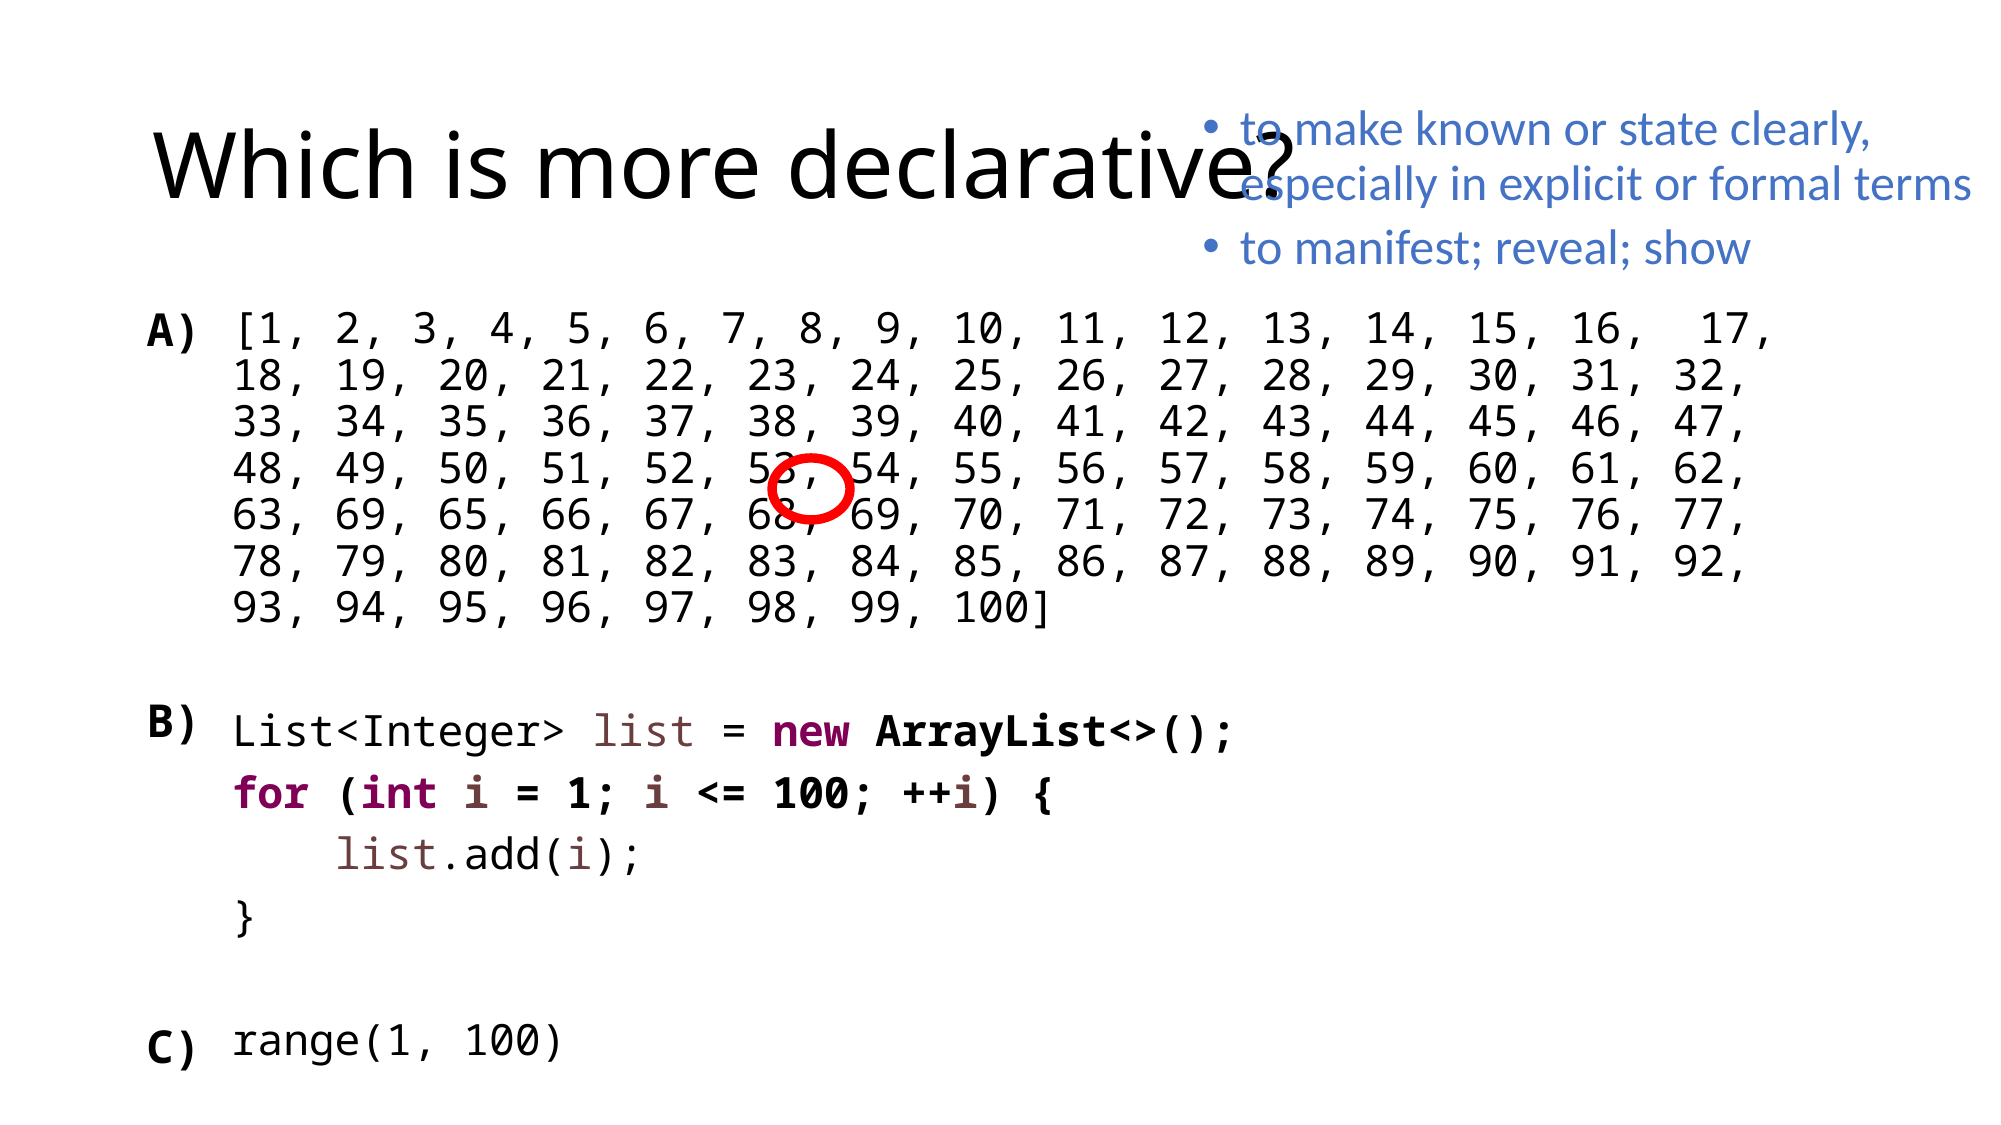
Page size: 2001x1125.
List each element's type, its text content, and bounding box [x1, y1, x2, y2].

text_box to make known or state clearly, especially in explicit or formal terms to manifest; reveal; show [1112, 95, 2000, 340]
list [1, 2, 3, 4, 5, 6, 7, 8, 9, 10, 11, 12, 13, 14, 15, 16, 17, 18, 19, 20, 21, 22, 23, 24, 25, 26, 27, 28, 29, 30, 31, 32, 33, 34, 35, 36, 37, 38, 39, 40, 41, 42, 43, 44, 45, 46, 47, 48, 49, 50, 51, 52, 53, 54, 55, 56, 57, 58, 59, 60, 61, 62, 63, 69, 65, 66, 67, 68, 69, 70, 71, 72, 73, 74, 75, 76, 77, 78, 79, 80, 81, 82, 83, 84, 85, 86, 87, 88, 89, 90, 91, 92, 93, 94, 95, 96, 97, 98, 99, 100] List<Integer> list = new ArrayList<>(); for (int i = 1; i <= 100; ++i) { list.add(i); } range(1, 100) [239, 299, 1846, 1081]
text_box [770, 456, 852, 521]
title Which is more declarative? [137, 59, 1863, 278]
text_box A) B) C) [131, 299, 239, 1081]
